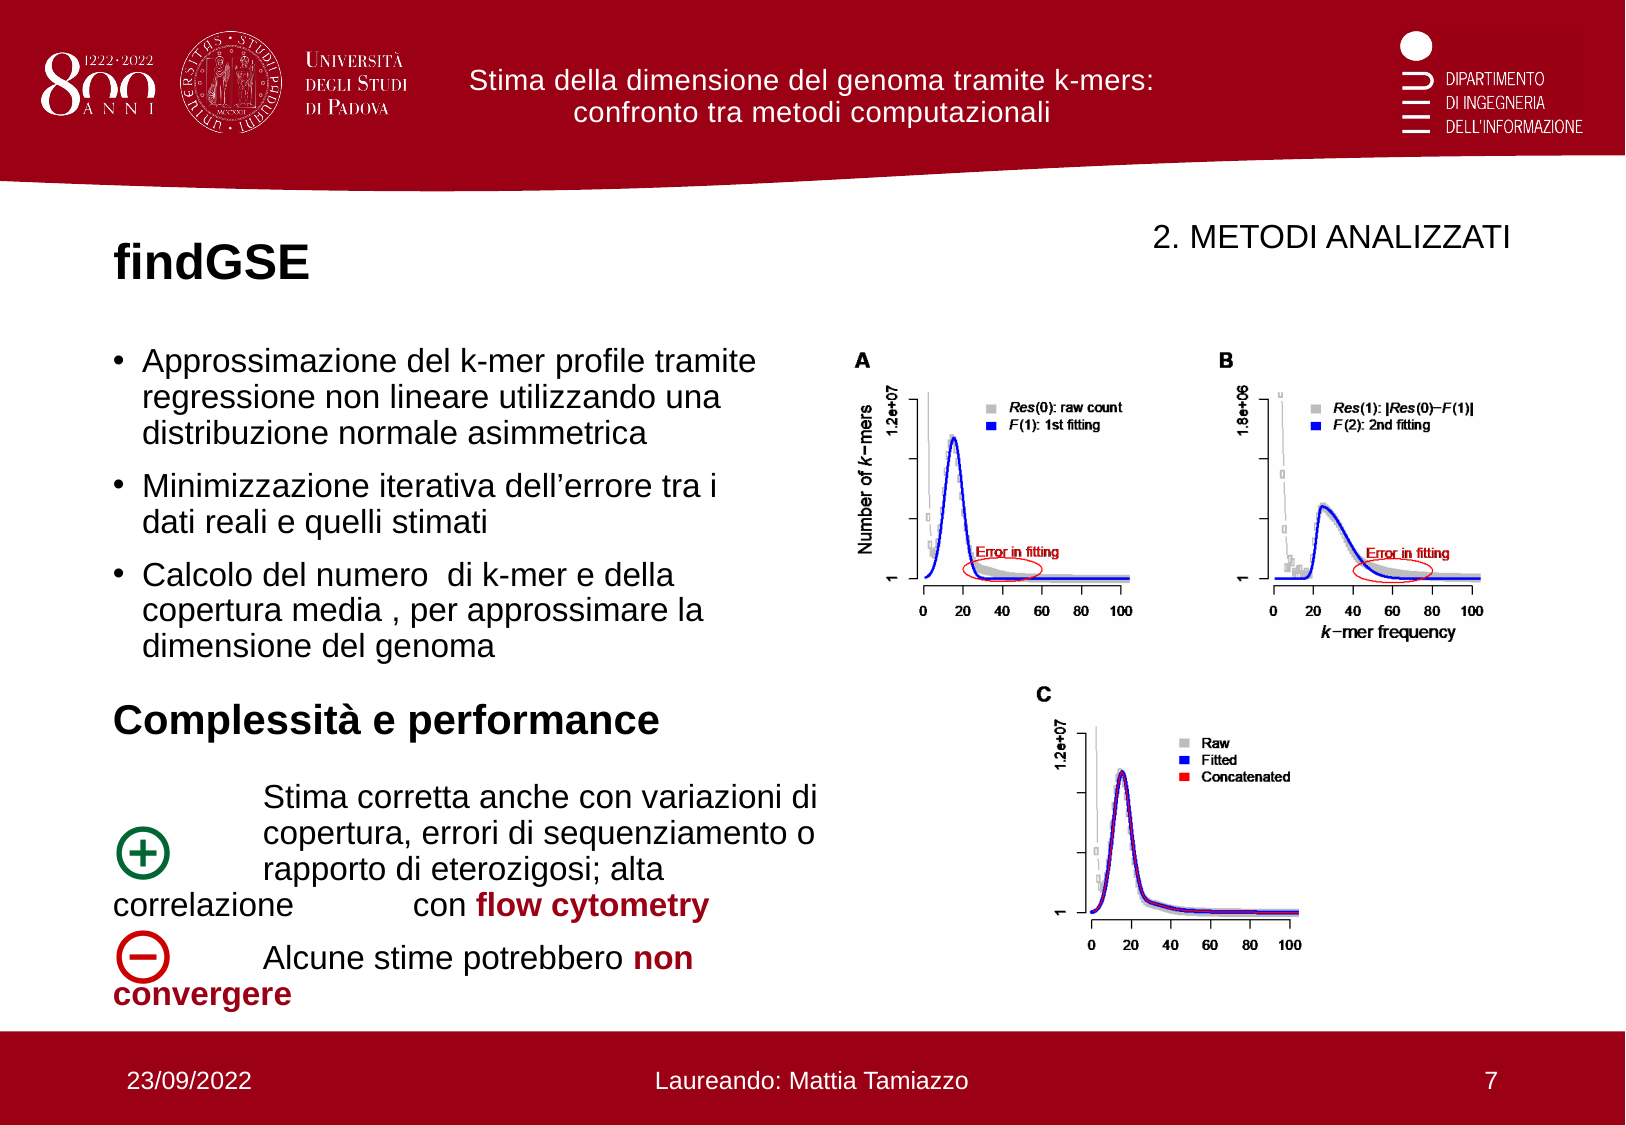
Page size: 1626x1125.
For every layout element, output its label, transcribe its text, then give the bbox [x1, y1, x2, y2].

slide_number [111, 1049, 478, 1110]
title findGSE [98, 212, 994, 315]
picture [1399, 29, 1584, 135]
text_box Stima corretta anche con variazioni di copertura, errori di sequenziamento o rapporto di eterozigosi; alta correlazione con flow cytometry Alcune stime potrebbero non convergere [98, 772, 849, 1005]
slide_number 7 [1147, 1049, 1514, 1110]
footer Laureando: Mattia Tamiazzo [538, 1049, 1087, 1110]
text_box Complessità e performance [98, 688, 791, 751]
picture [111, 821, 175, 885]
picture [1178, 336, 1533, 662]
list 2. METODI ANALIZZATI [1086, 212, 1527, 315]
picture [812, 336, 1167, 662]
picture [111, 925, 175, 989]
picture [812, 670, 1533, 996]
